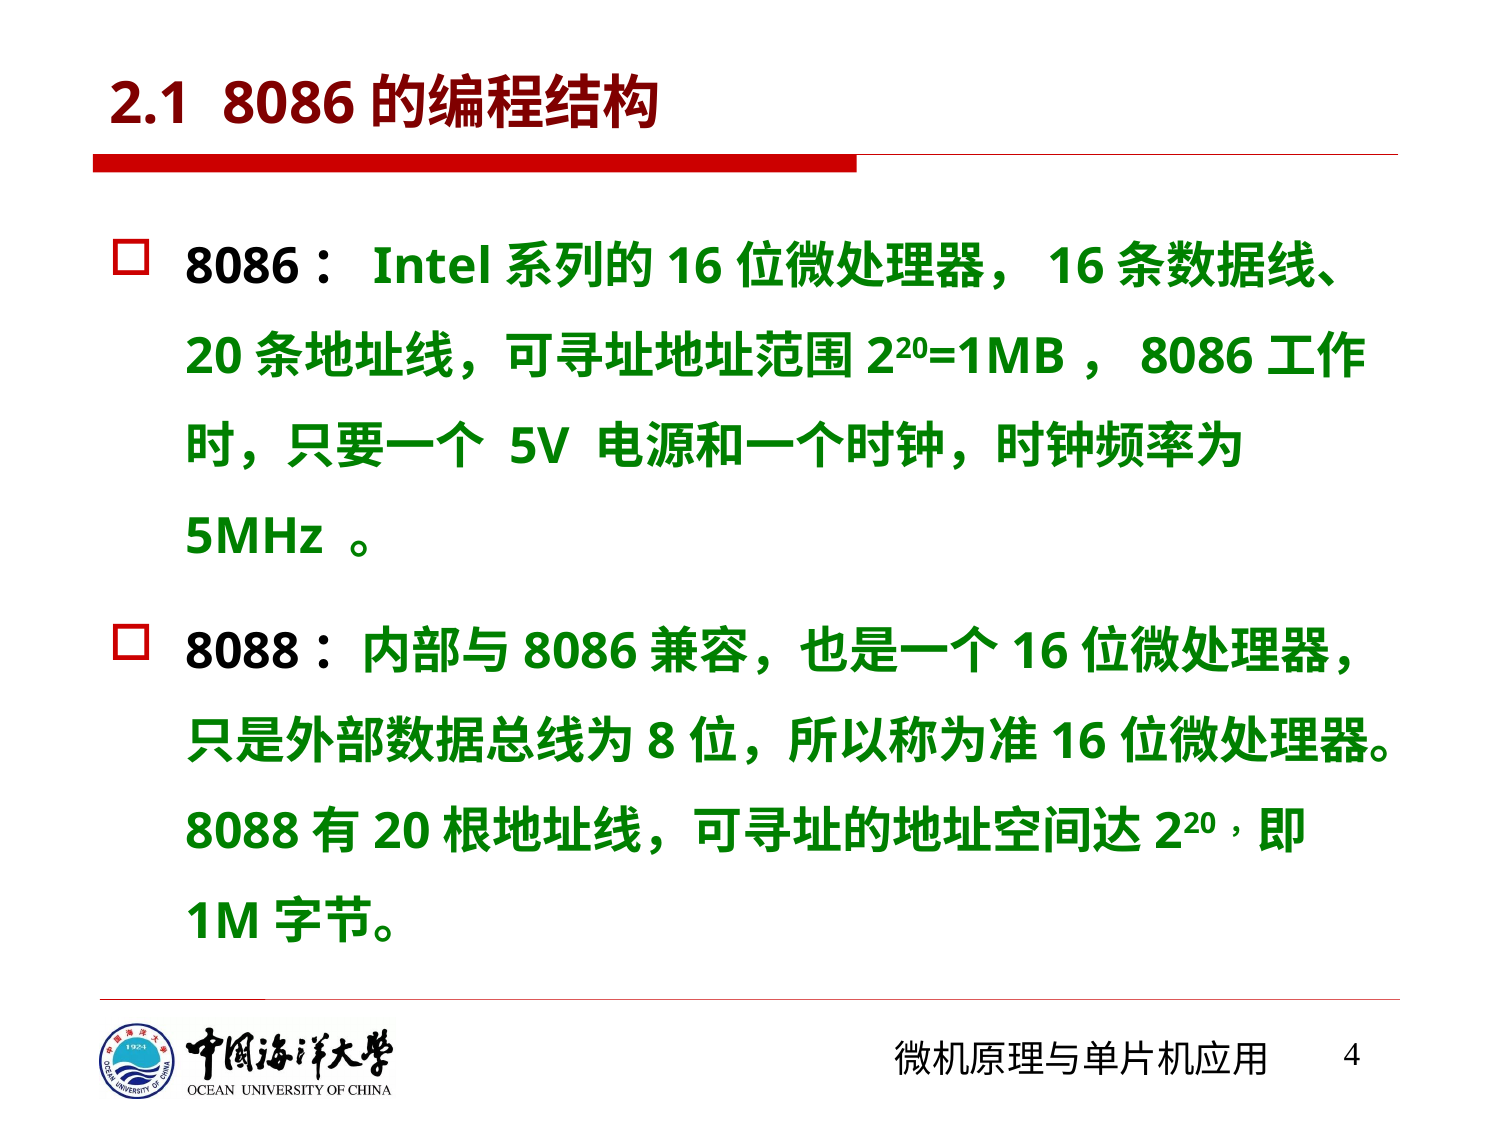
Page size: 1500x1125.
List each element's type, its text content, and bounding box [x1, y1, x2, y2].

title 2.1 8086的编程结构 [94, 30, 1407, 143]
picture [99, 1017, 396, 1099]
slide_number 4 [1328, 1024, 1448, 1103]
list 8086：Intel系列的16位微处理器，16条数据线、20条地址线，可寻址地址范围220=1MB，8086工作时，只要一个 5V 电源和一个时钟，时钟频率为5MHz 。 8088：内部与8086兼容，也是一个16位微处理器，只是外部数据总线为8位，所以称为准16位微处理器。8088有20根地址线，可寻址的地址空间达220，即1M字节。 [93, 196, 1407, 976]
